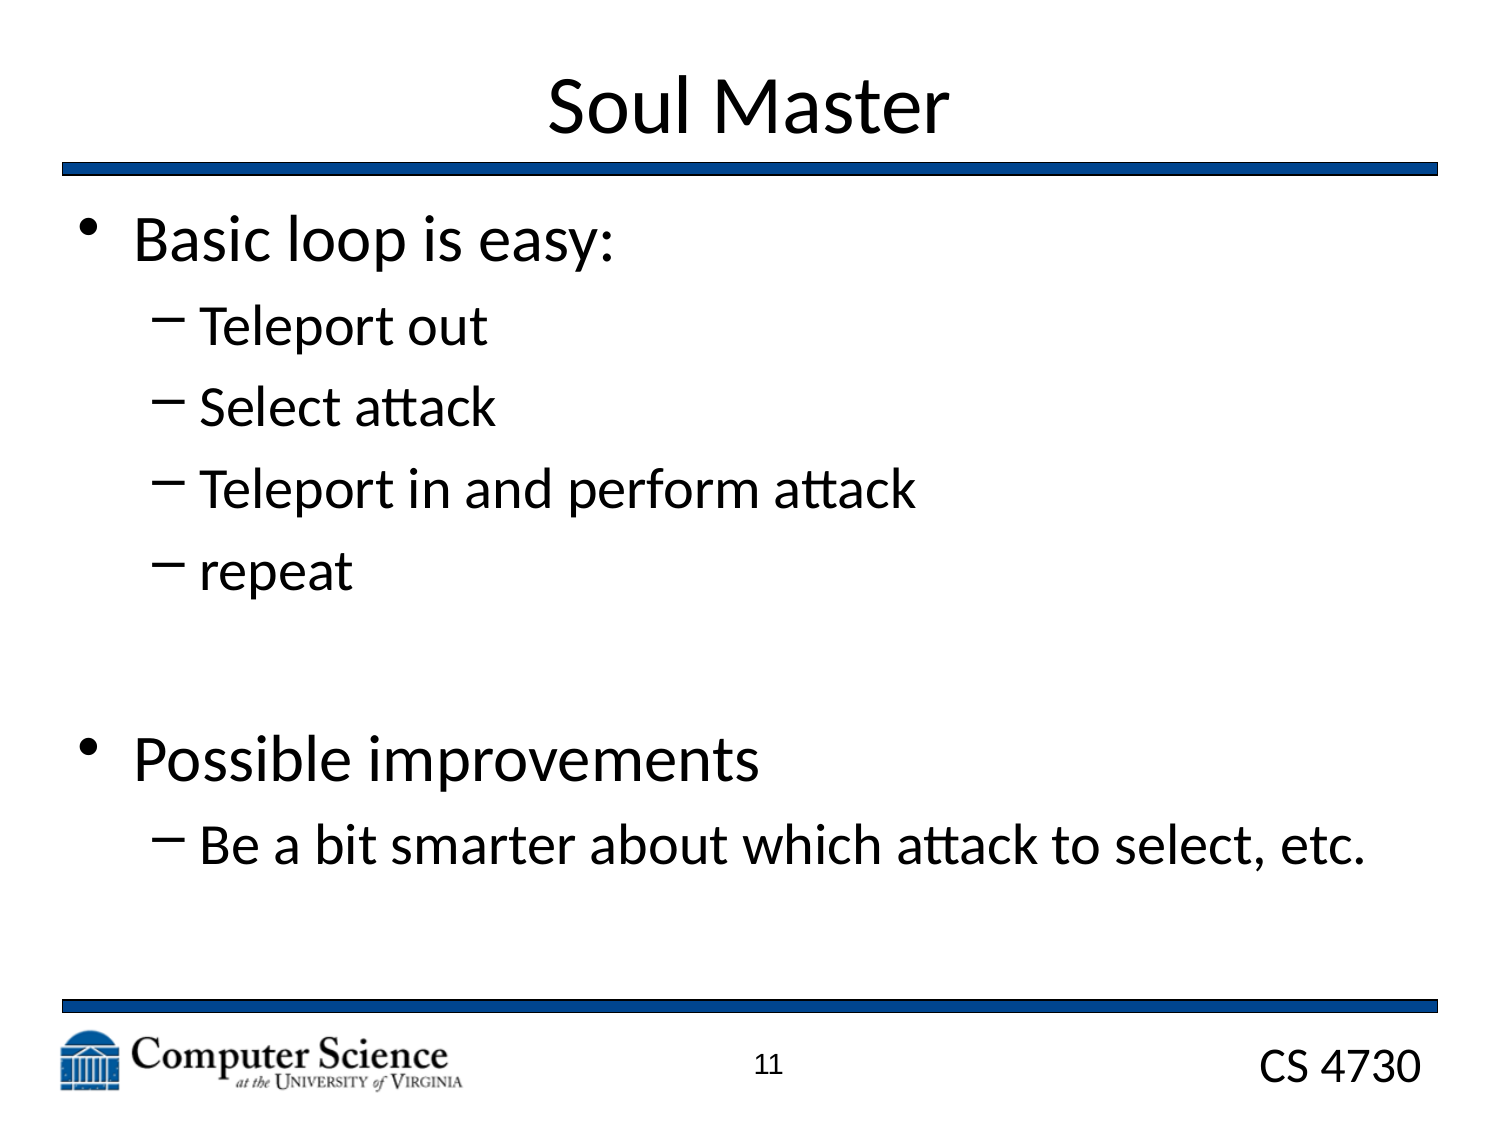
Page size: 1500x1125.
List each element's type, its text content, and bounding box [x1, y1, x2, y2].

picture [50, 1024, 472, 1101]
footer 11 [512, 1037, 1026, 1088]
title Soul Master [62, 49, 1438, 151]
list Basic loop is easy: Teleport out Select attack Teleport in and perform attack repeat Possible improvements Be a bit smarter about which attack to select, etc. [62, 187, 1438, 1001]
